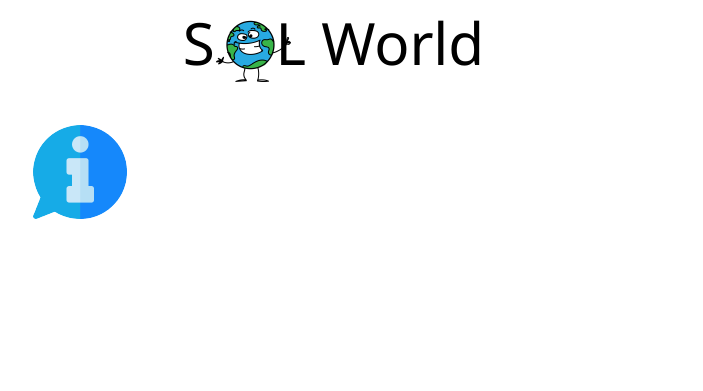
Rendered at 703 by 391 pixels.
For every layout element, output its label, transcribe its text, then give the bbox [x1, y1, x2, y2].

picture [216, 20, 291, 82]
picture [33, 125, 127, 219]
text_box S L World [168, 0, 591, 85]
